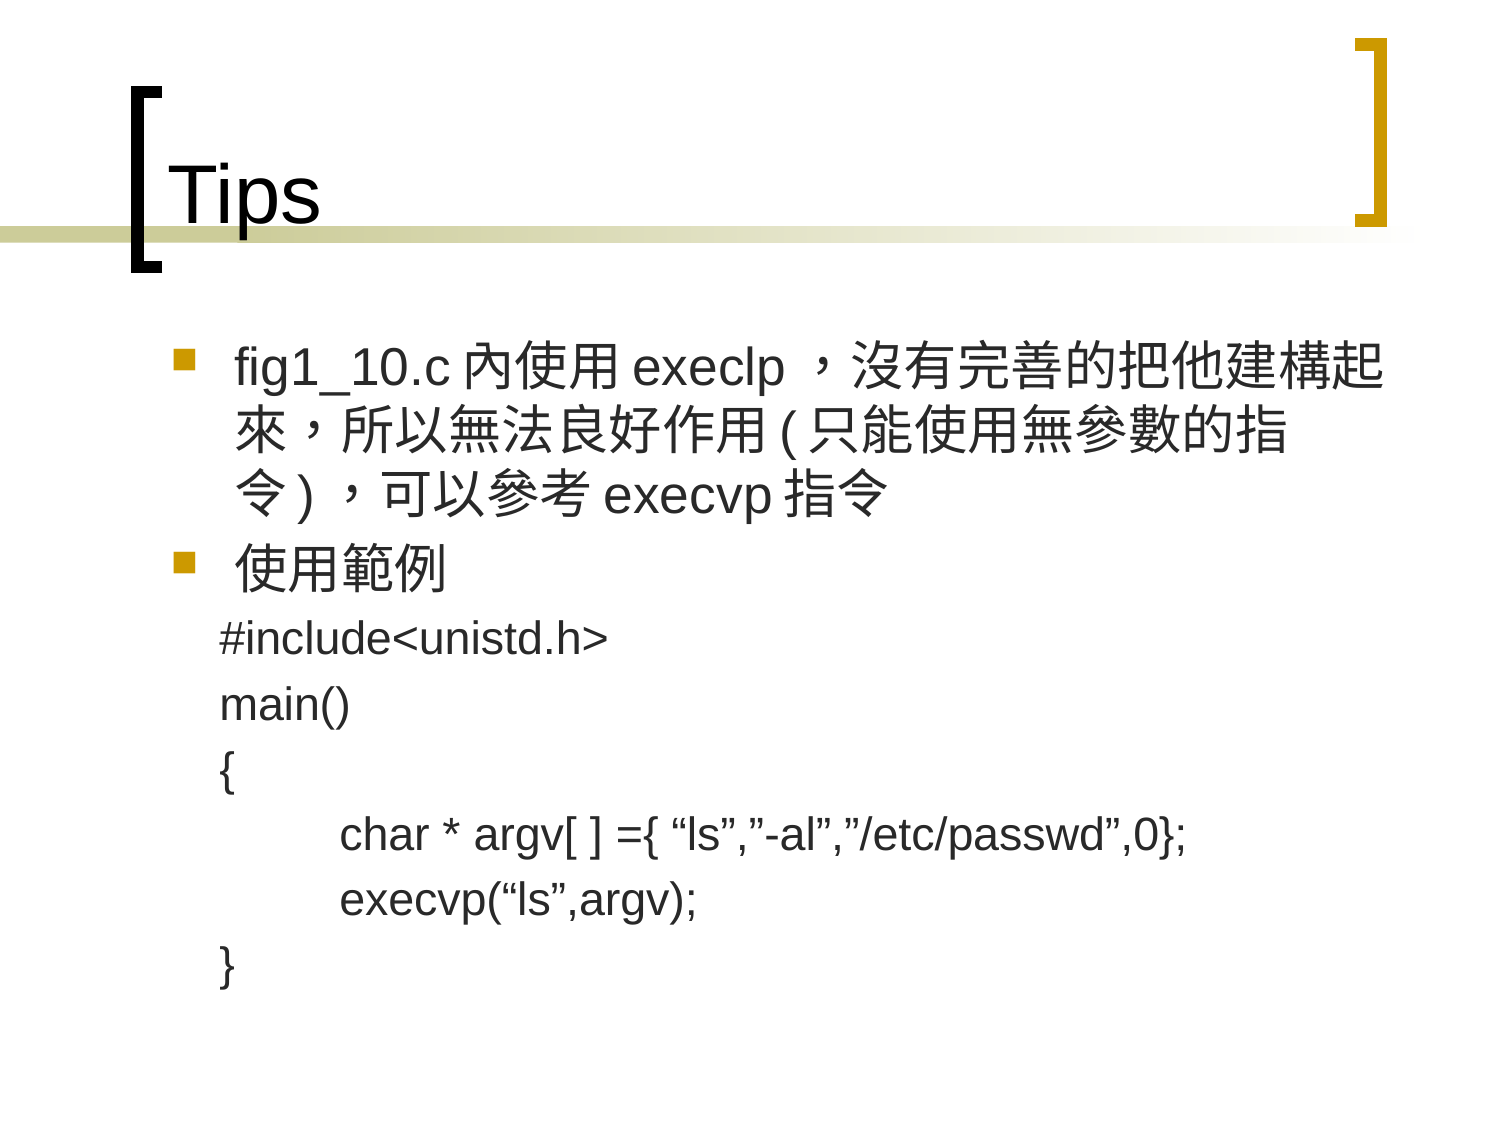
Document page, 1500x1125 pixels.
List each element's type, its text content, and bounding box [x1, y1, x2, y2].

list fig1_10.c內使用execlp，沒有完善的把他建構起來，所以無法良好作用(只能使用無參數的指令)，可以參考execvp指令 使用範例 #include<unistd.h> main() { char * argv[ ] ={ “ls”,”-al”,”/etc/passwd”,0}; execvp(“ls”,argv); } [155, 324, 1413, 1000]
title Tips [152, 15, 1328, 248]
